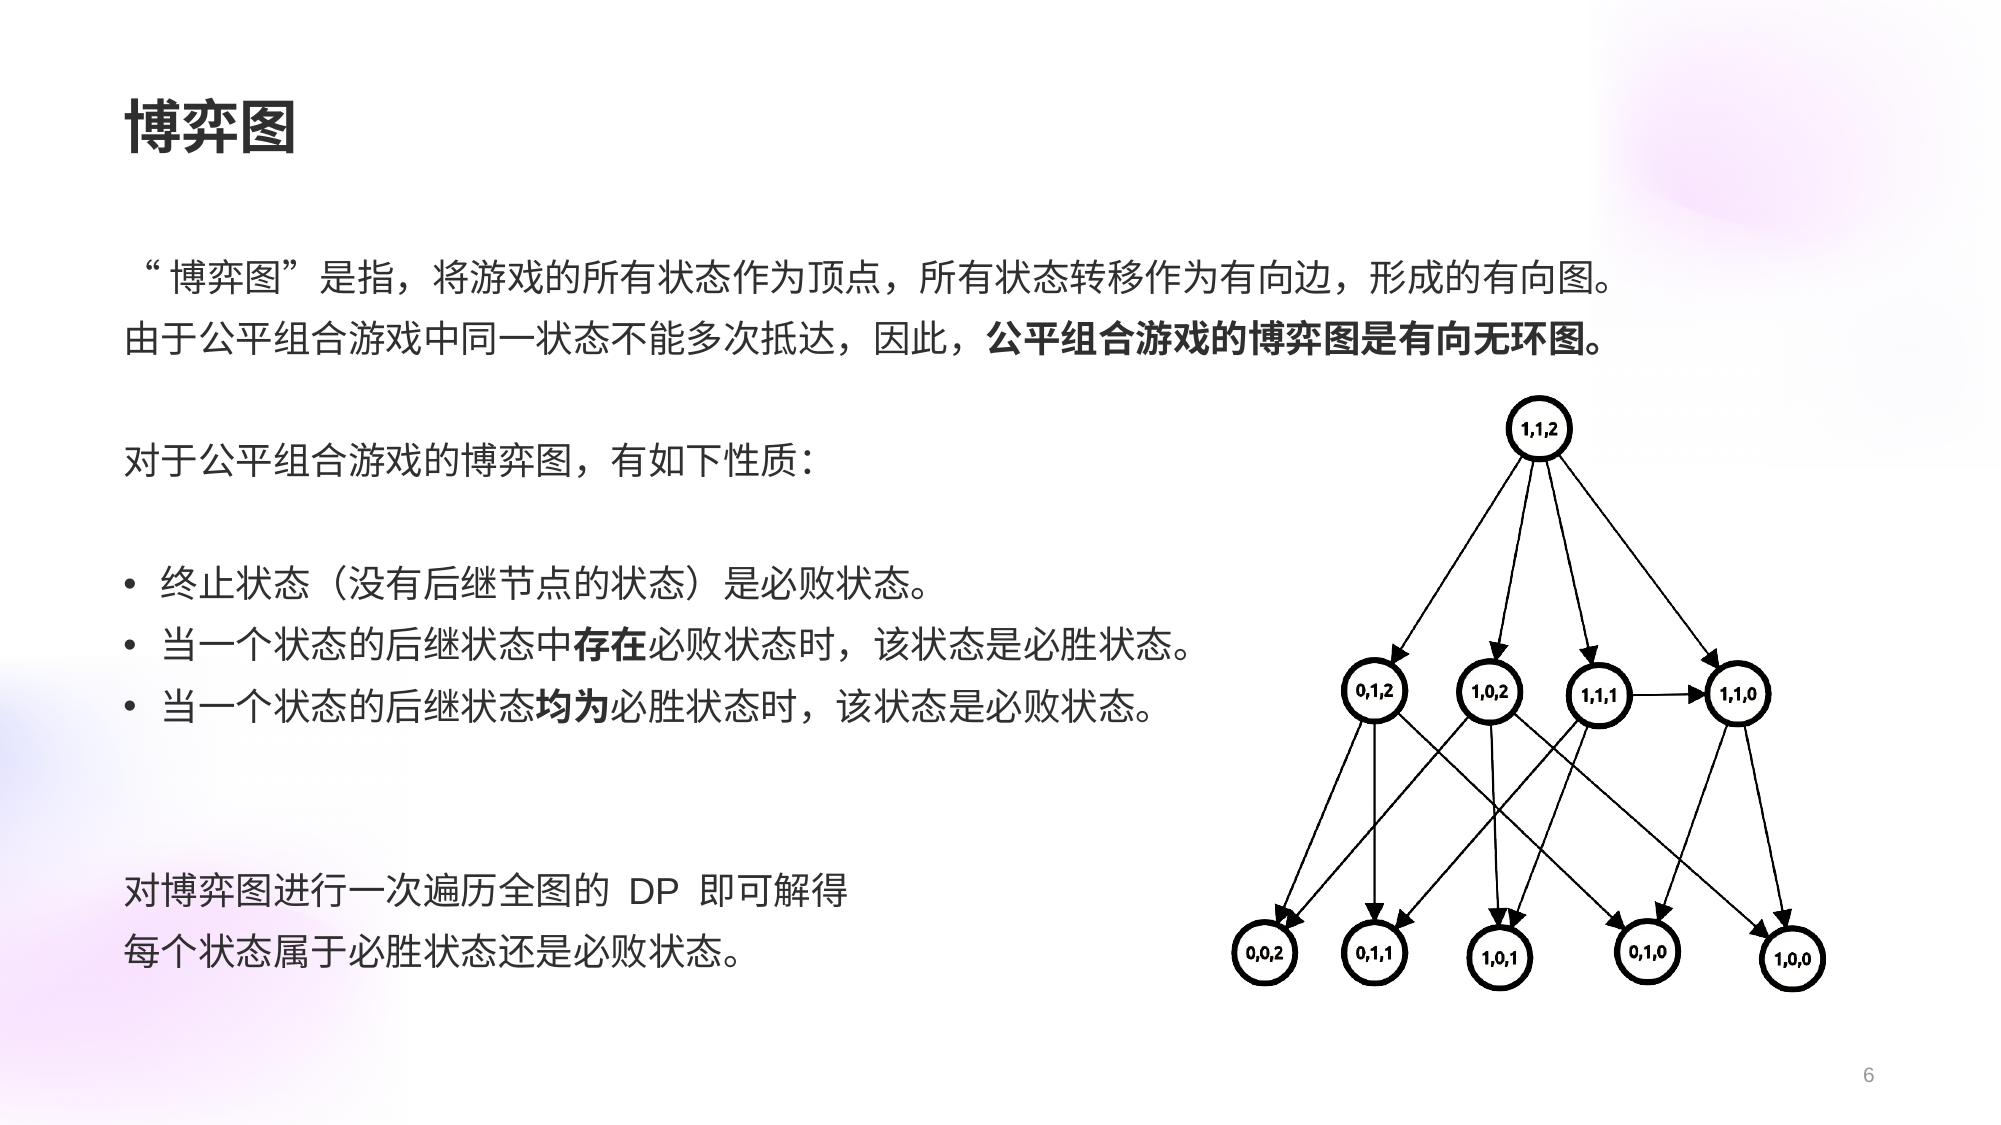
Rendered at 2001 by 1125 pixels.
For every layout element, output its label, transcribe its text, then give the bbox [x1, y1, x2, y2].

picture [1185, 367, 1892, 1074]
list “博弈图”是指，将游戏的所有状态作为顶点，所有状态转移作为有向边，形成的有向图。 由于公平组合游戏中同一状态不能多次抵达，因此，公平组合游戏的博弈图是有向无环图。 对于公平组合游戏的博弈图，有如下性质： 终止状态（没有后继节点的状态）是必败状态。 当一个状态的后继状态中存在必败状态时，该状态是必胜状态。 当一个状态的后继状态均为必胜状态时，该状态是必败状态。 对博弈图进行一次遍历全图的 DP 即可解得 每个状态属于必胜状态还是必败状态。 [108, 185, 1890, 1007]
slide_number 6 [1452, 1074, 1890, 1092]
title 博弈图 [108, 0, 1890, 169]
